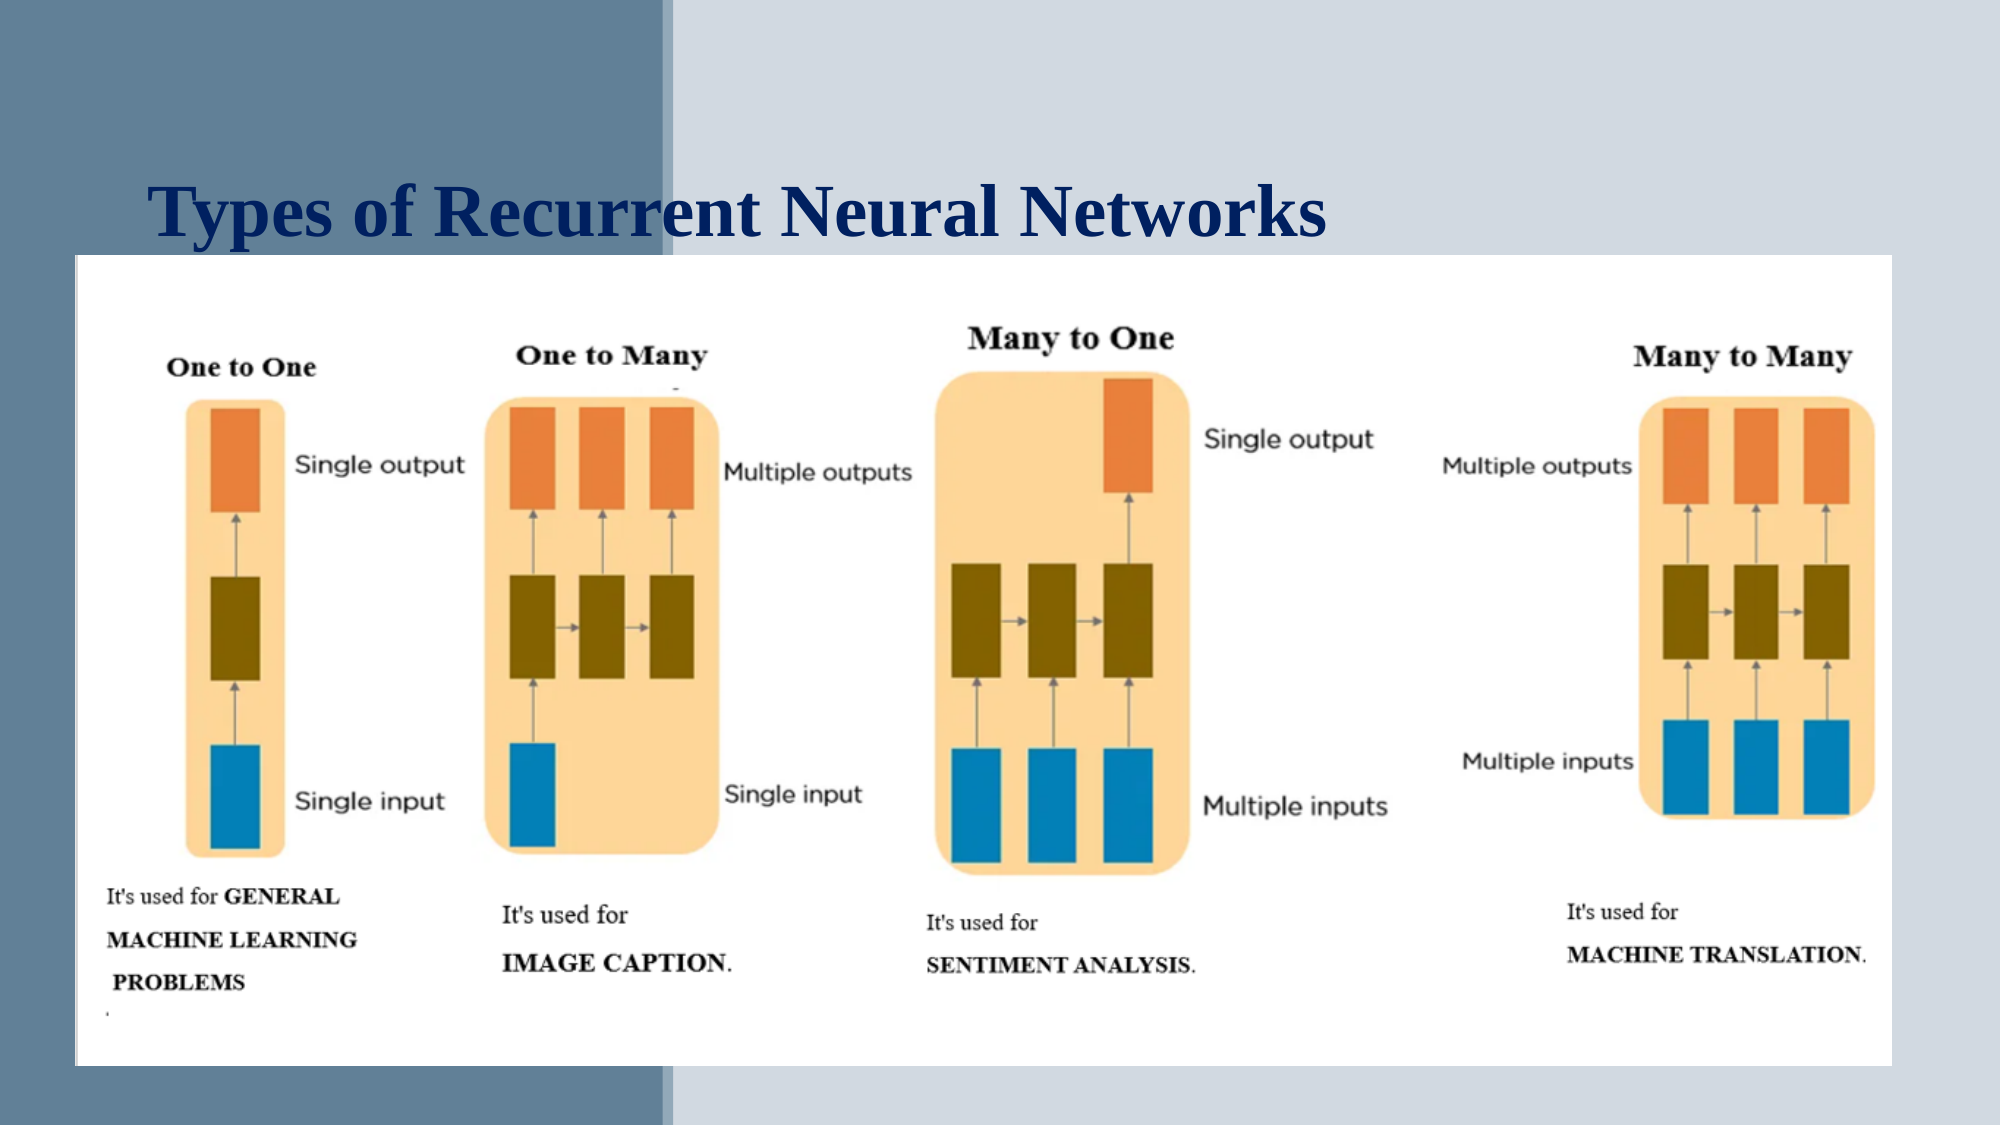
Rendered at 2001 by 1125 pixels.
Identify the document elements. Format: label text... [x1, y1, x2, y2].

title Types of Recurrent Neural Networks [132, 147, 1858, 254]
picture [75, 255, 1892, 1066]
